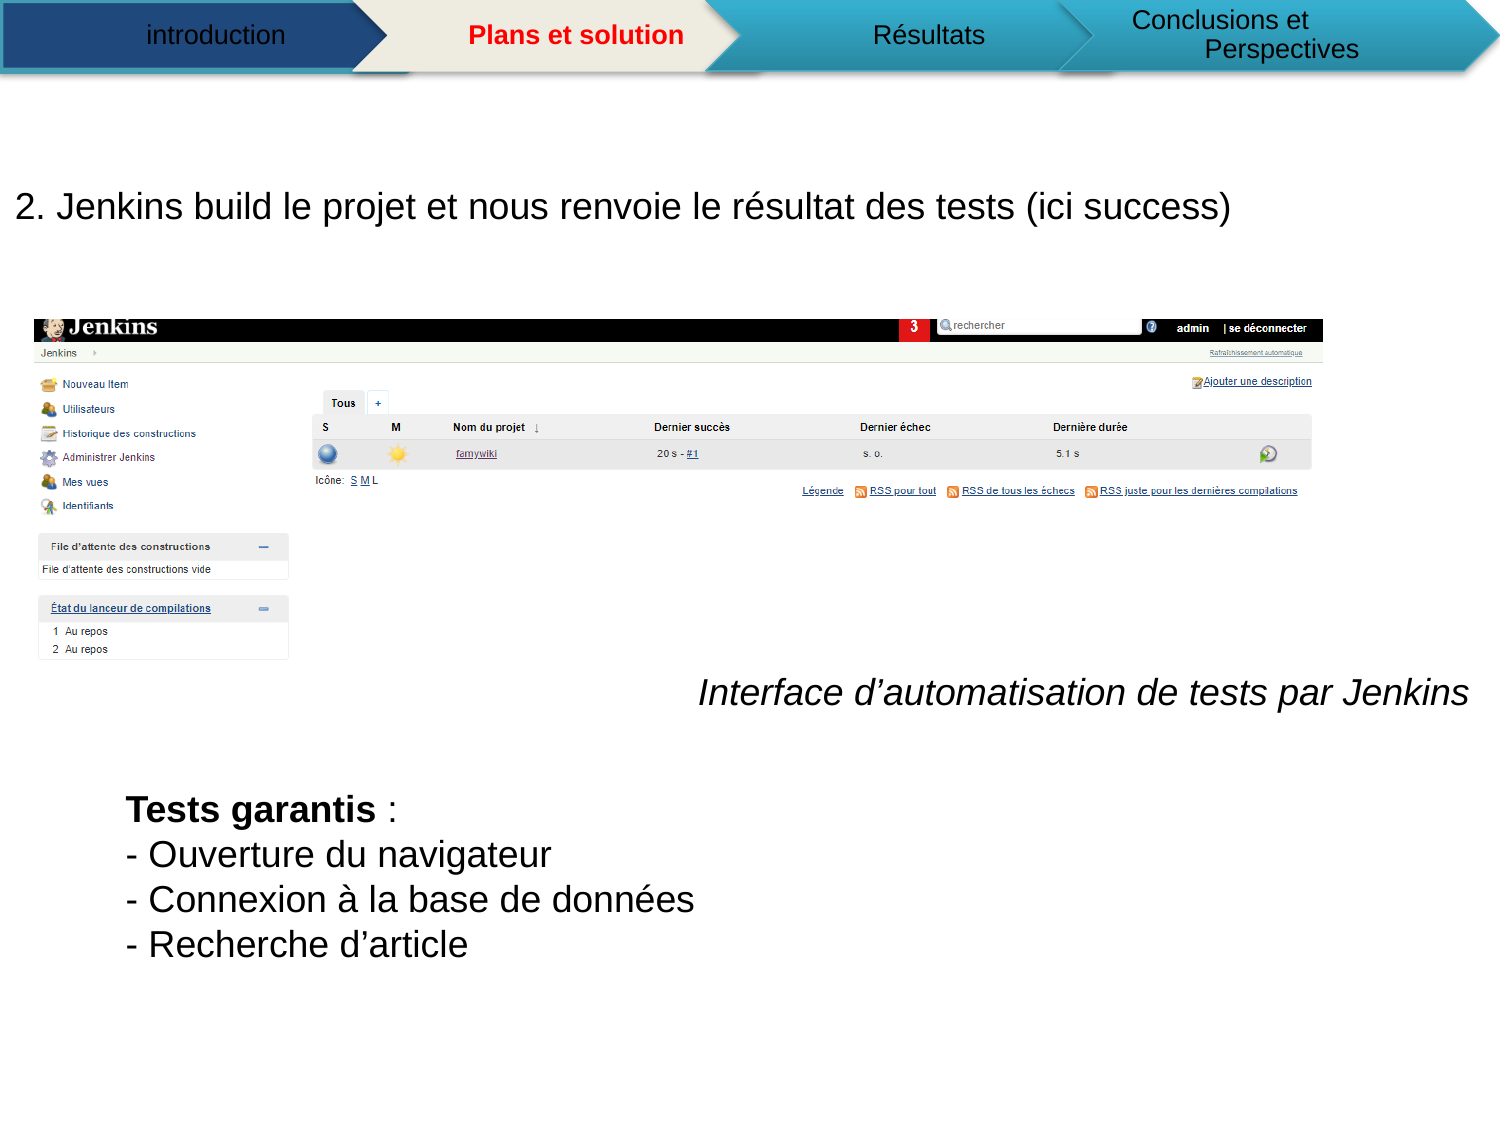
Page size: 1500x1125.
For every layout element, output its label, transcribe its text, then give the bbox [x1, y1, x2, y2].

picture [34, 318, 1323, 661]
text_box Tests garantis : - Ouverture du navigateur - Connexion à la base de données - Recherche d’article [110, 778, 899, 973]
text_box Interface d’automatisation de tests par Jenkins [683, 660, 1485, 721]
text_box 2. Jenkins build le projet et nous renvoie le résultat des tests (ici success) [0, 129, 1500, 264]
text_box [0, 0, 1500, 72]
